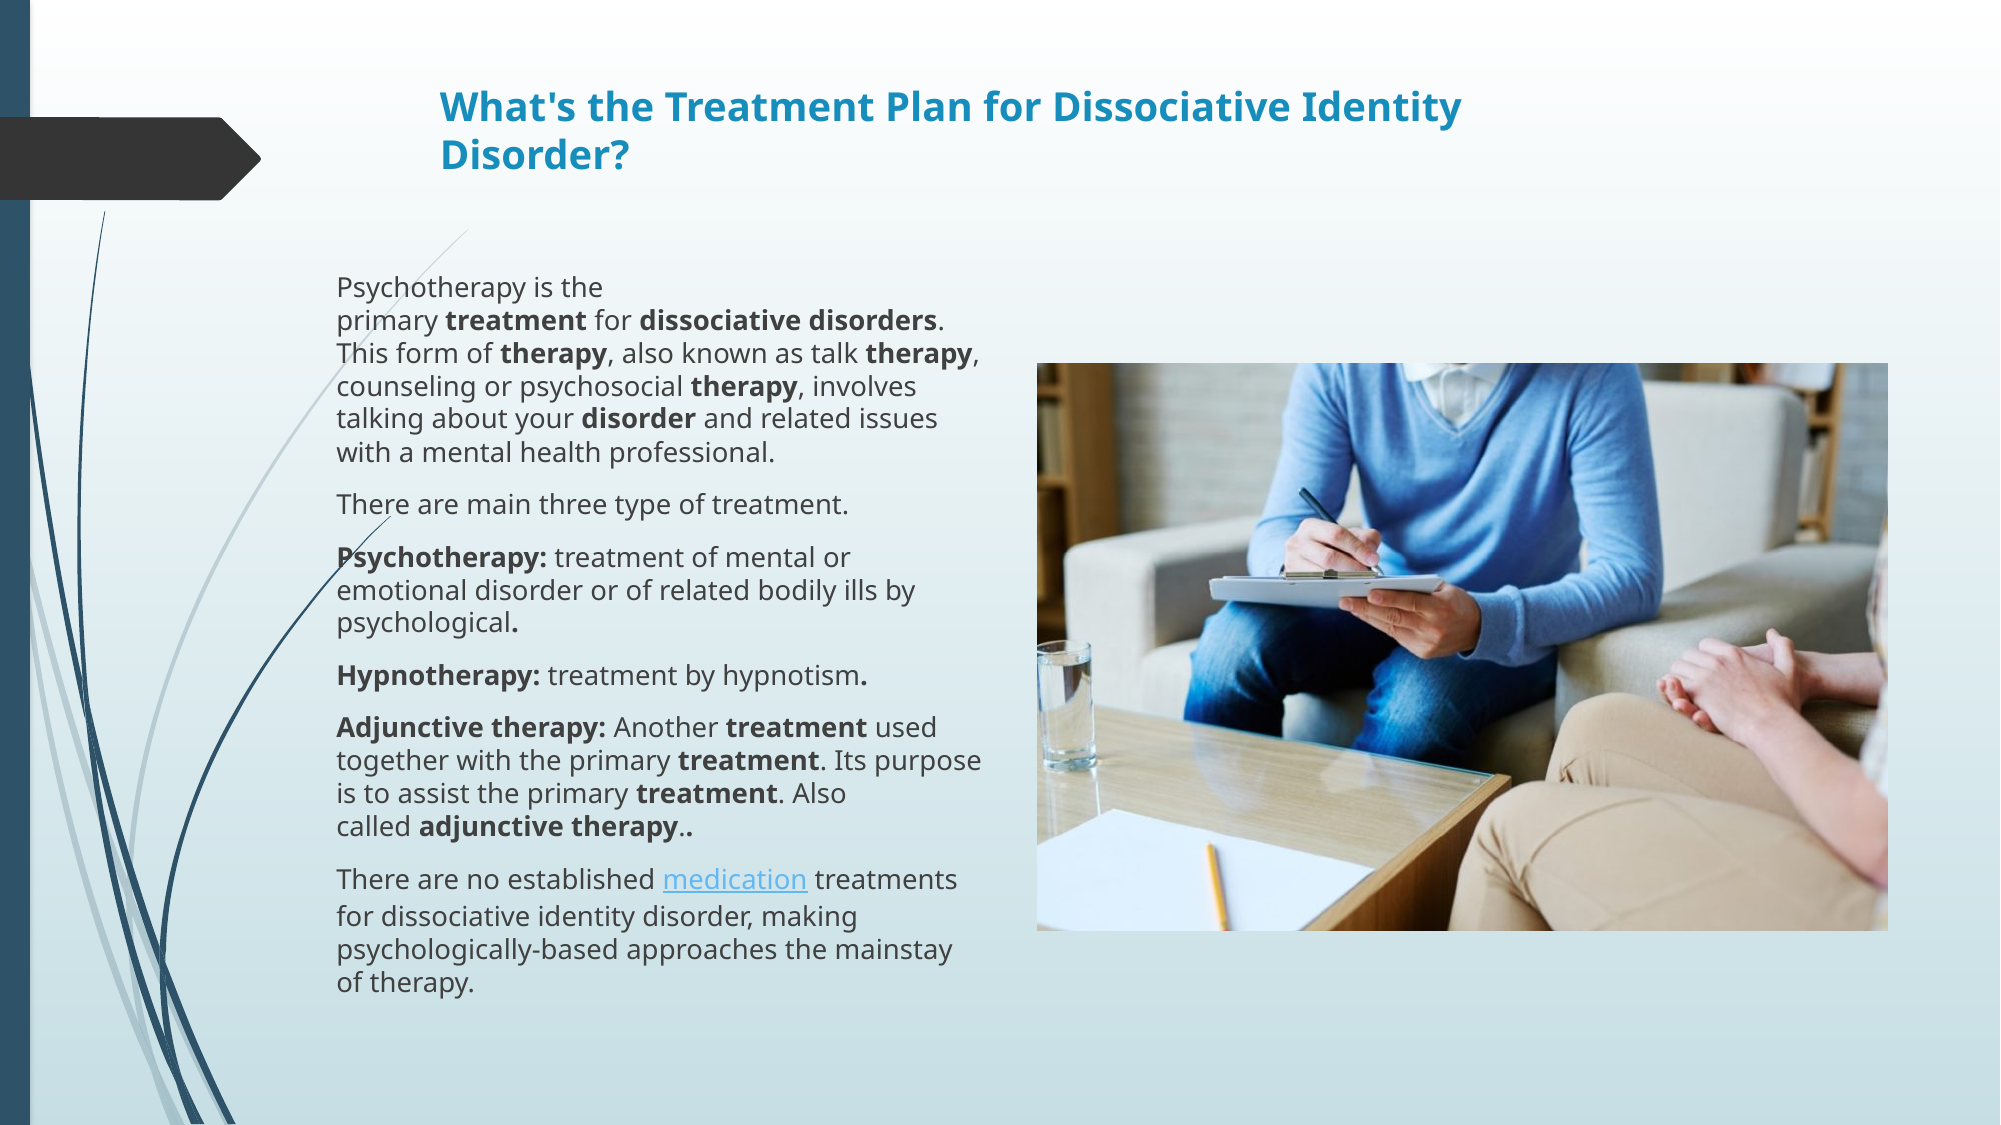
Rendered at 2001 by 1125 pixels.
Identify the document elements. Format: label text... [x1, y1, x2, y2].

title What's the Treatment Plan for Dissociative Identity Disorder? [424, 73, 1561, 234]
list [1036, 362, 1888, 931]
list Psychotherapy is the primary treatment for dissociative disorders. This form of therapy, also known as talk therapy, counseling or psychosocial therapy, involves talking about your disorder and related issues with a mental health professional. There are main three type of treatment. Psychotherapy: treatment of mental or emotional disorder or of related bodily ills by psychological. Hypnotherapy: treatment by hypnotism. Adjunctive therapy: Another treatment used together with the primary treatment. Its purpose is to assist the primary treatment. Also called adjunctive therapy.. There are no established medication treatments for dissociative identity disorder, making psychologically-based approaches the mainstay of therapy. [321, 262, 1000, 1032]
